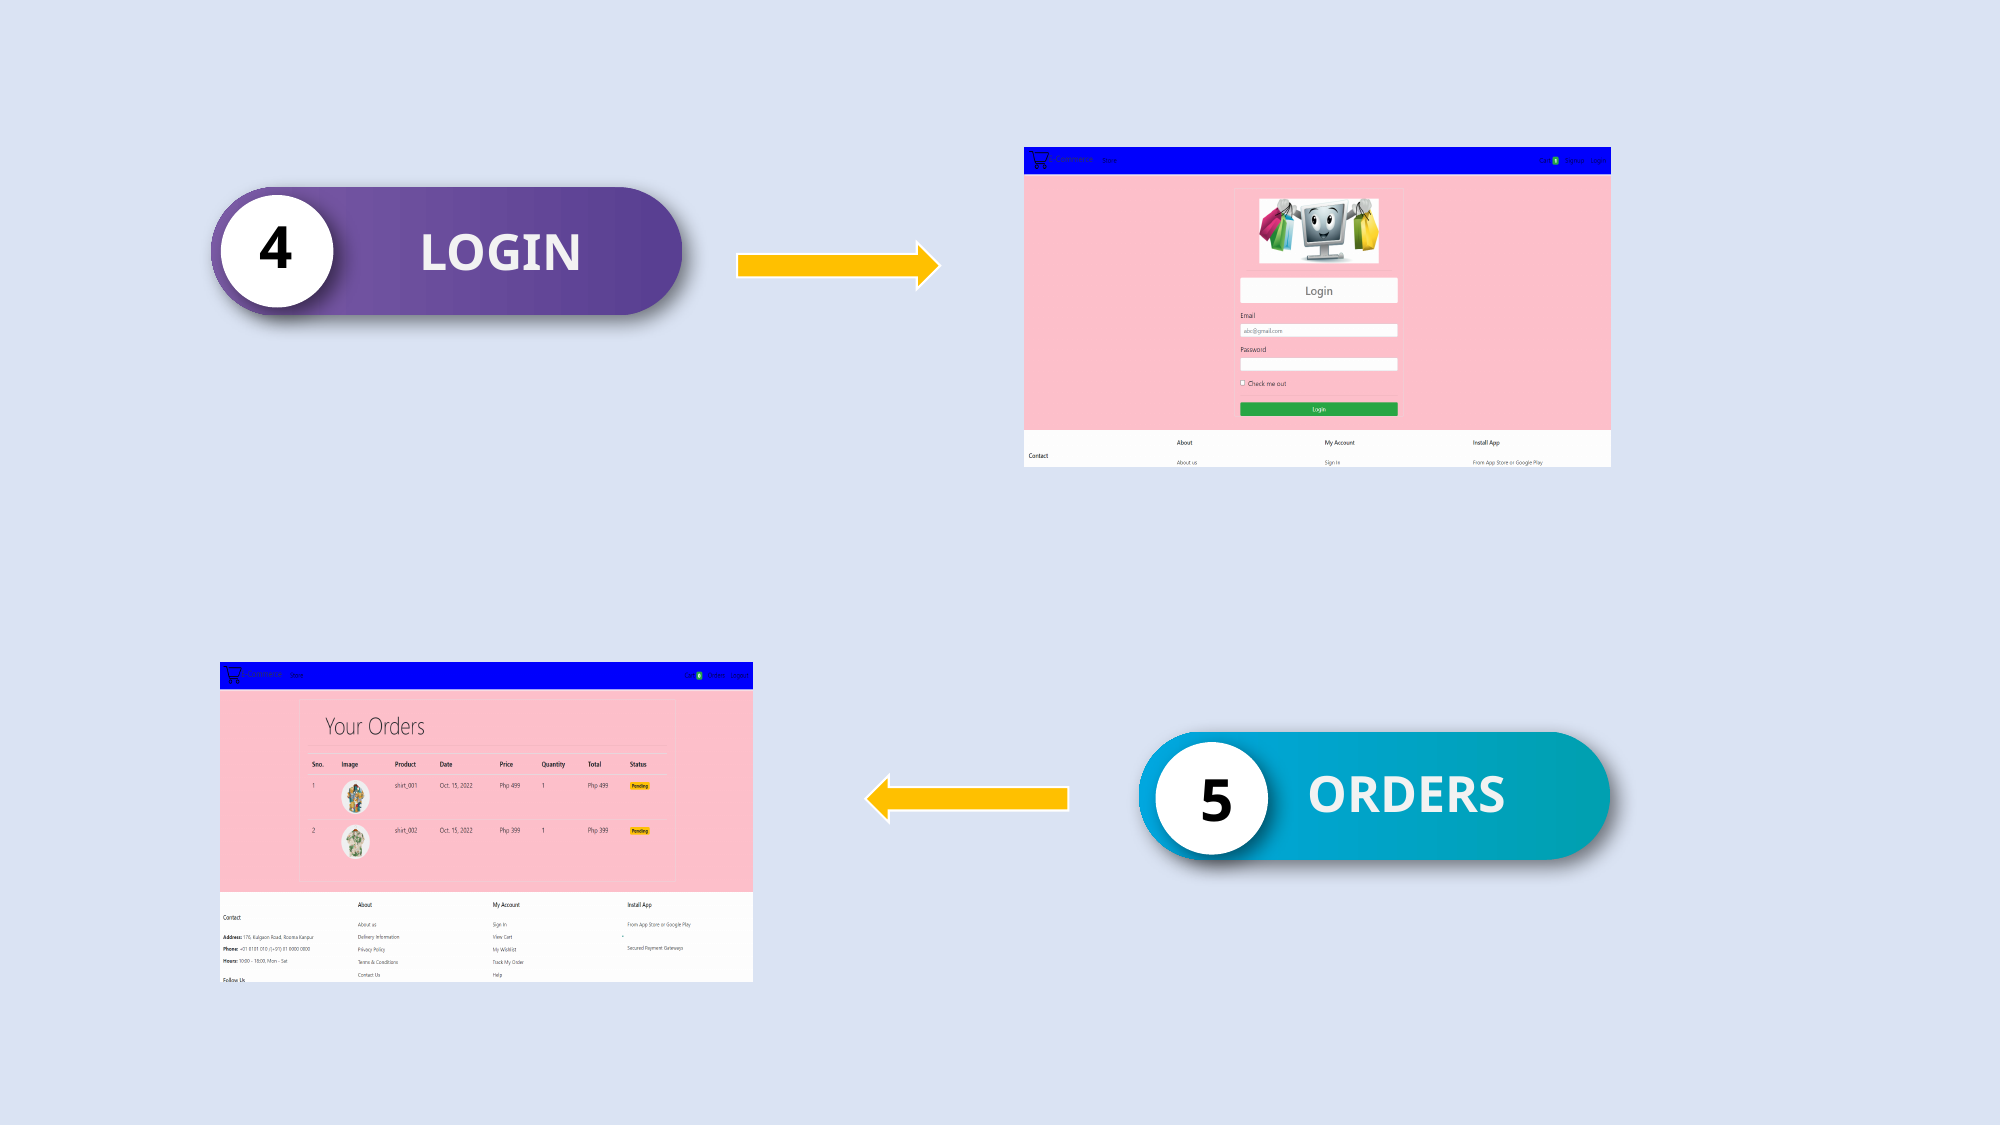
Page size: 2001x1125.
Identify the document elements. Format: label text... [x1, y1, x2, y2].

text_box [863, 772, 1070, 825]
picture [1024, 147, 1611, 467]
text_box [1137, 730, 1612, 861]
text_box [210, 186, 684, 317]
text_box LOGIN [366, 213, 643, 289]
text_box 4 [244, 203, 301, 289]
text_box ORDERS [1272, 755, 1549, 831]
text_box [1154, 741, 1270, 856]
text_box 5 [1186, 755, 1242, 841]
picture [220, 662, 753, 982]
text_box [219, 193, 335, 309]
text_box [736, 239, 942, 292]
